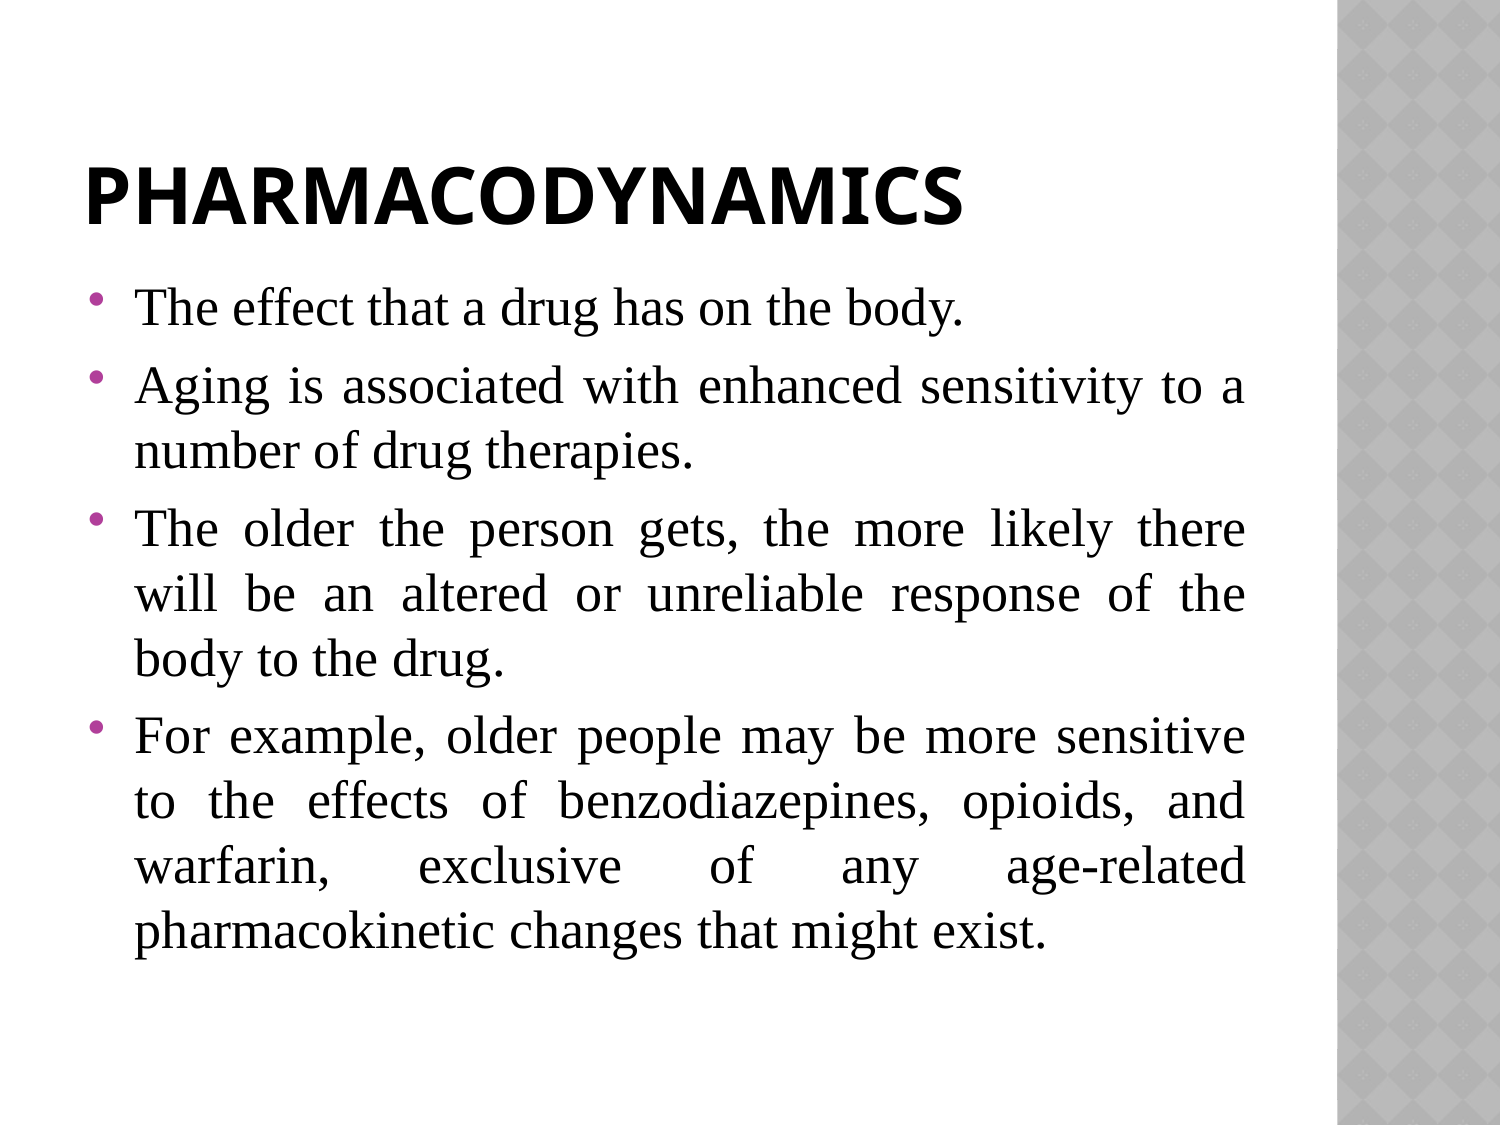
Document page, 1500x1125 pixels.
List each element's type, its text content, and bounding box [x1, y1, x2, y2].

title pharmacodynamics [75, 52, 1263, 240]
list The effect that a drug has on the body. Aging is associated with enhanced sensitivity to a number of drug therapies. The older the person gets, the more likely there will be an altered or unreliable response of the body to the drug. For example, older people may be more sensitive to the effects of benzodiazepines, opioids, and warfarin, exclusive of any age-related pharmacokinetic changes that might exist. [75, 264, 1263, 1059]
